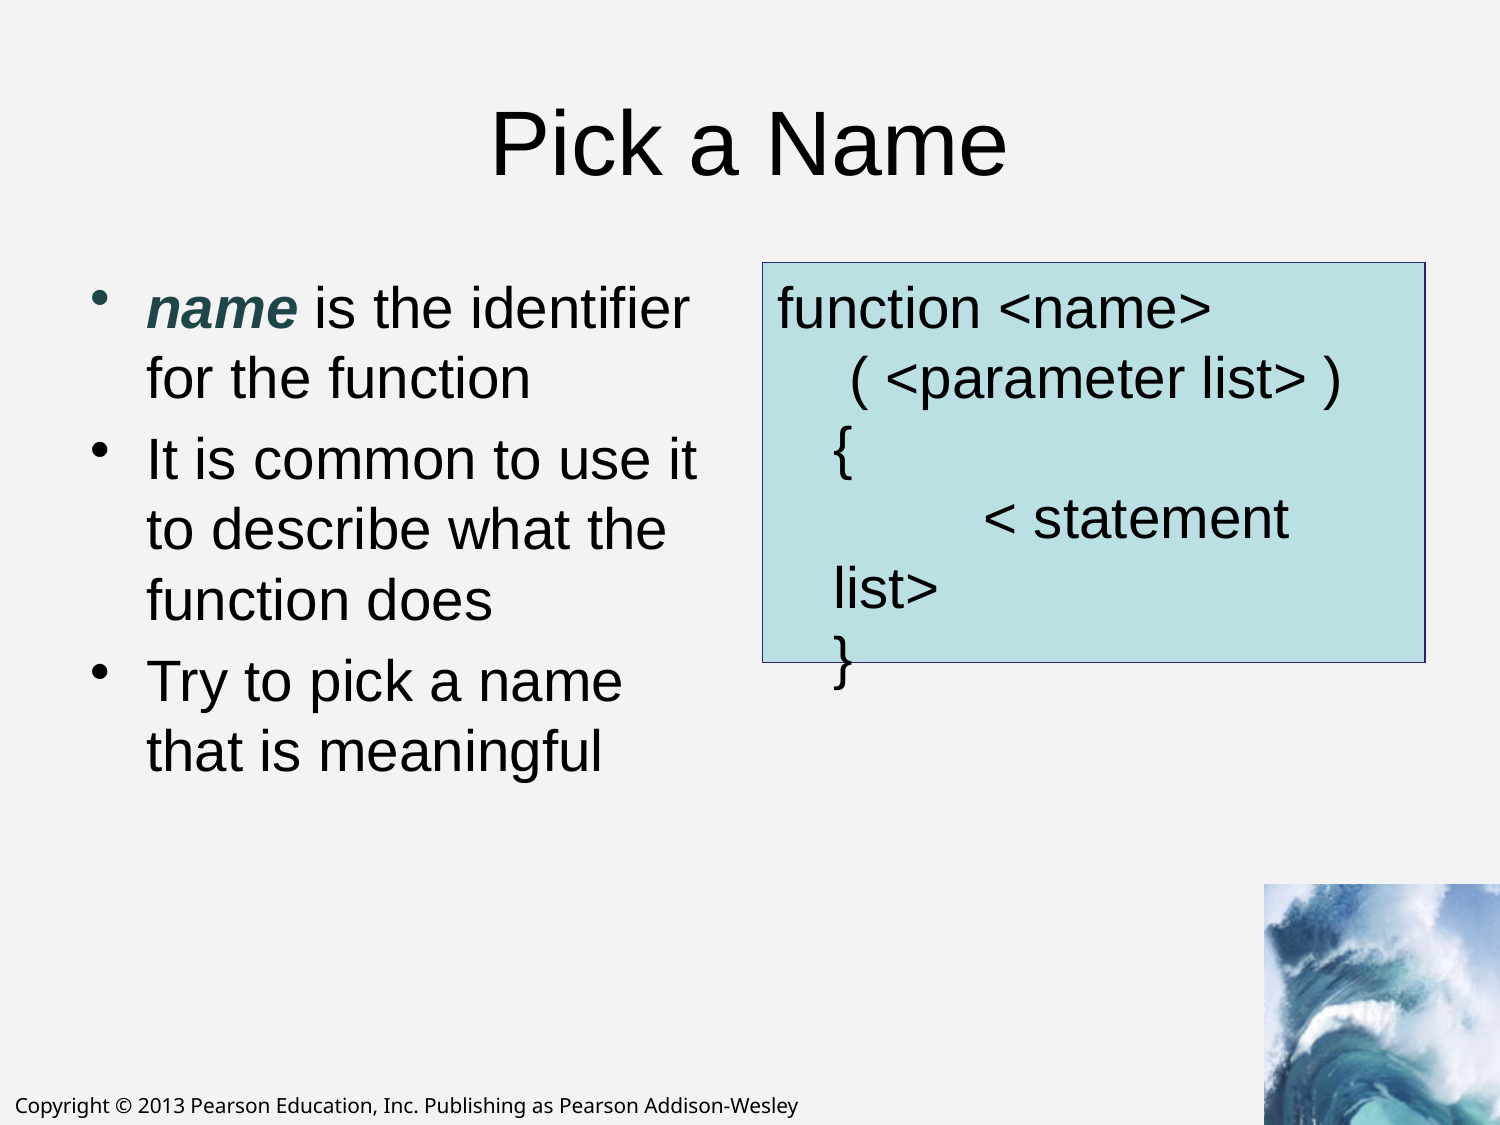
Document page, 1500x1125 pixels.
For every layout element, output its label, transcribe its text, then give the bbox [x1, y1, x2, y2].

title Pick a Name [74, 44, 1426, 233]
list function <name> ( <parameter list> ) { < statement list> } [762, 262, 1426, 663]
picture [1264, 884, 1500, 1125]
list name is the identifier for the function It is common to use it to describe what the function does Try to pick a name that is meaningful [74, 262, 738, 1006]
